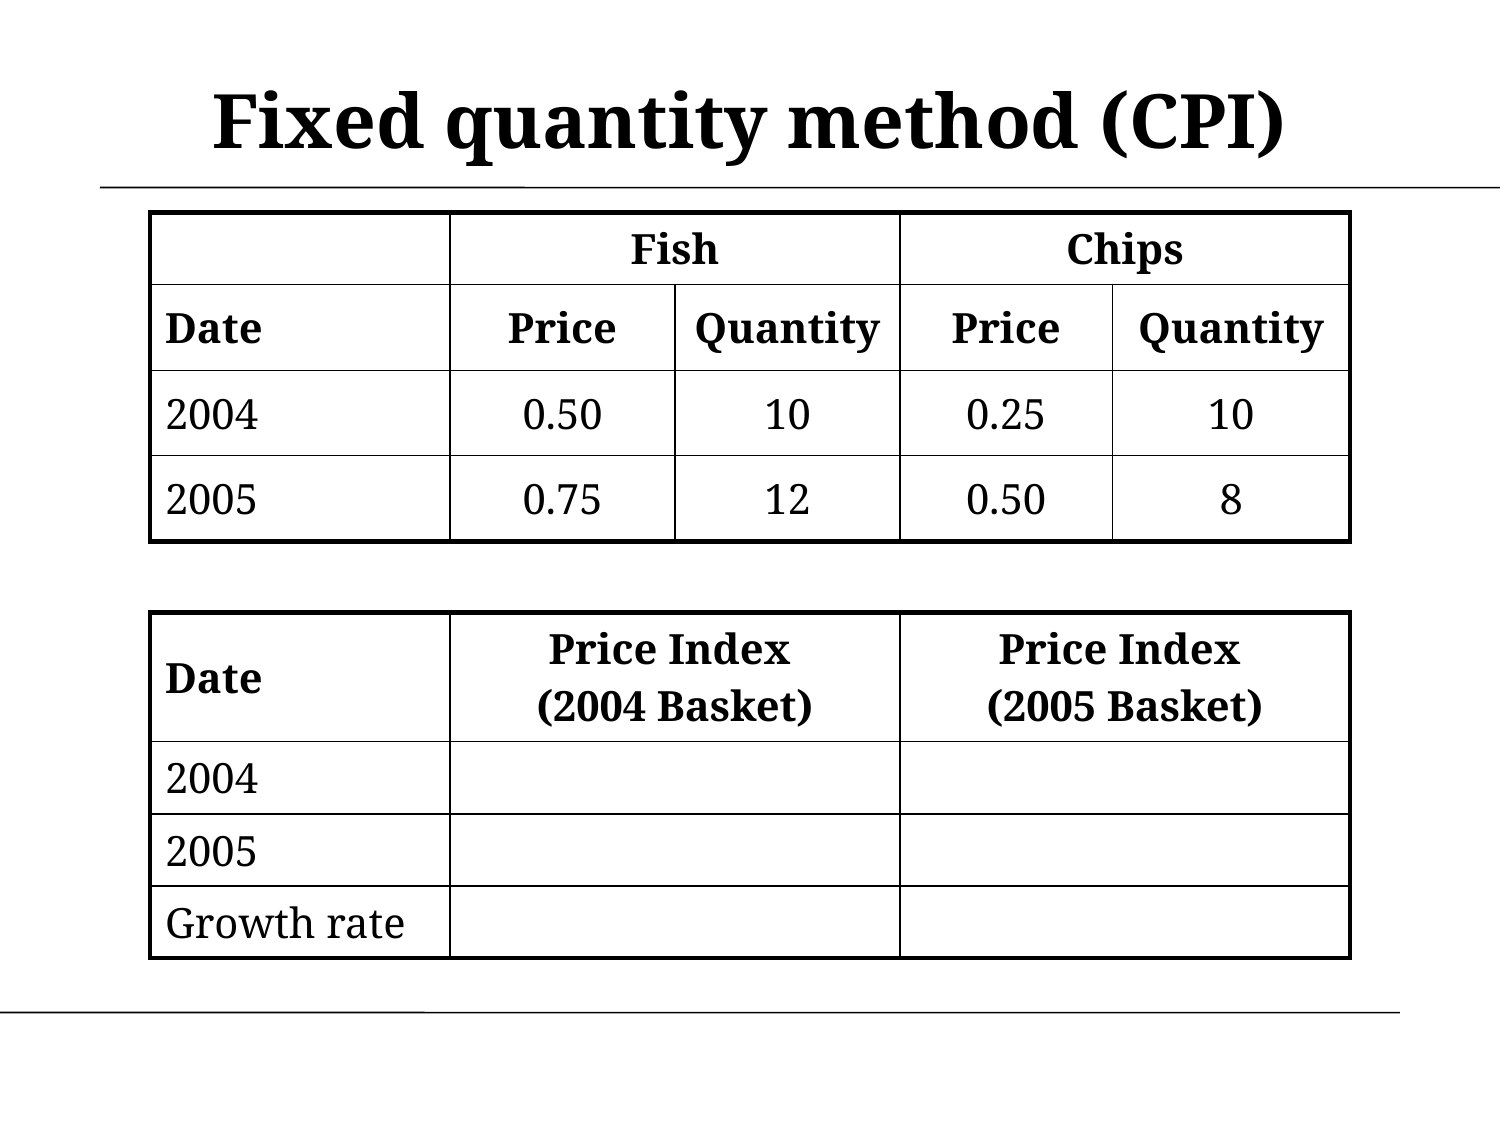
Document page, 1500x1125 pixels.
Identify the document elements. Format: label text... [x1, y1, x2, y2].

table_cell Quantity [676, 285, 899, 370]
table_header Chips [901, 215, 1348, 284]
table_cell Price [901, 285, 1112, 370]
table_cell 0.25 [901, 371, 1112, 455]
table_cell 2004 [152, 371, 449, 455]
table_header Price Index (2005 Basket) [901, 615, 1348, 741]
table_cell Date [152, 285, 449, 370]
table_cell 2005 [152, 815, 449, 885]
table_cell 0.50 [901, 456, 1112, 539]
table_cell 0.50 [451, 371, 674, 455]
table_cell Price [451, 285, 674, 370]
table_cell 2004 [152, 742, 449, 813]
table_header [152, 215, 449, 284]
table_cell 0.75 [451, 456, 674, 539]
table_cell [901, 742, 1348, 813]
table_header Fish [451, 215, 899, 284]
table_cell 8 [1113, 456, 1348, 539]
table_cell 12 [676, 456, 899, 539]
table_cell Quantity [1113, 285, 1348, 370]
table_cell 10 [1113, 371, 1348, 455]
table_cell 10 [676, 371, 899, 455]
title Fixed quantity method (CPI) [74, 49, 1426, 188]
table_cell [451, 742, 899, 813]
table_cell [451, 815, 899, 885]
table_cell [451, 887, 899, 956]
table_header Date [152, 615, 449, 741]
table_header Price Index (2004 Basket) [451, 615, 899, 741]
table_cell [901, 815, 1348, 885]
table_cell Growth rate [152, 887, 449, 956]
table_cell 2005 [152, 456, 449, 539]
table_cell [901, 887, 1348, 956]
